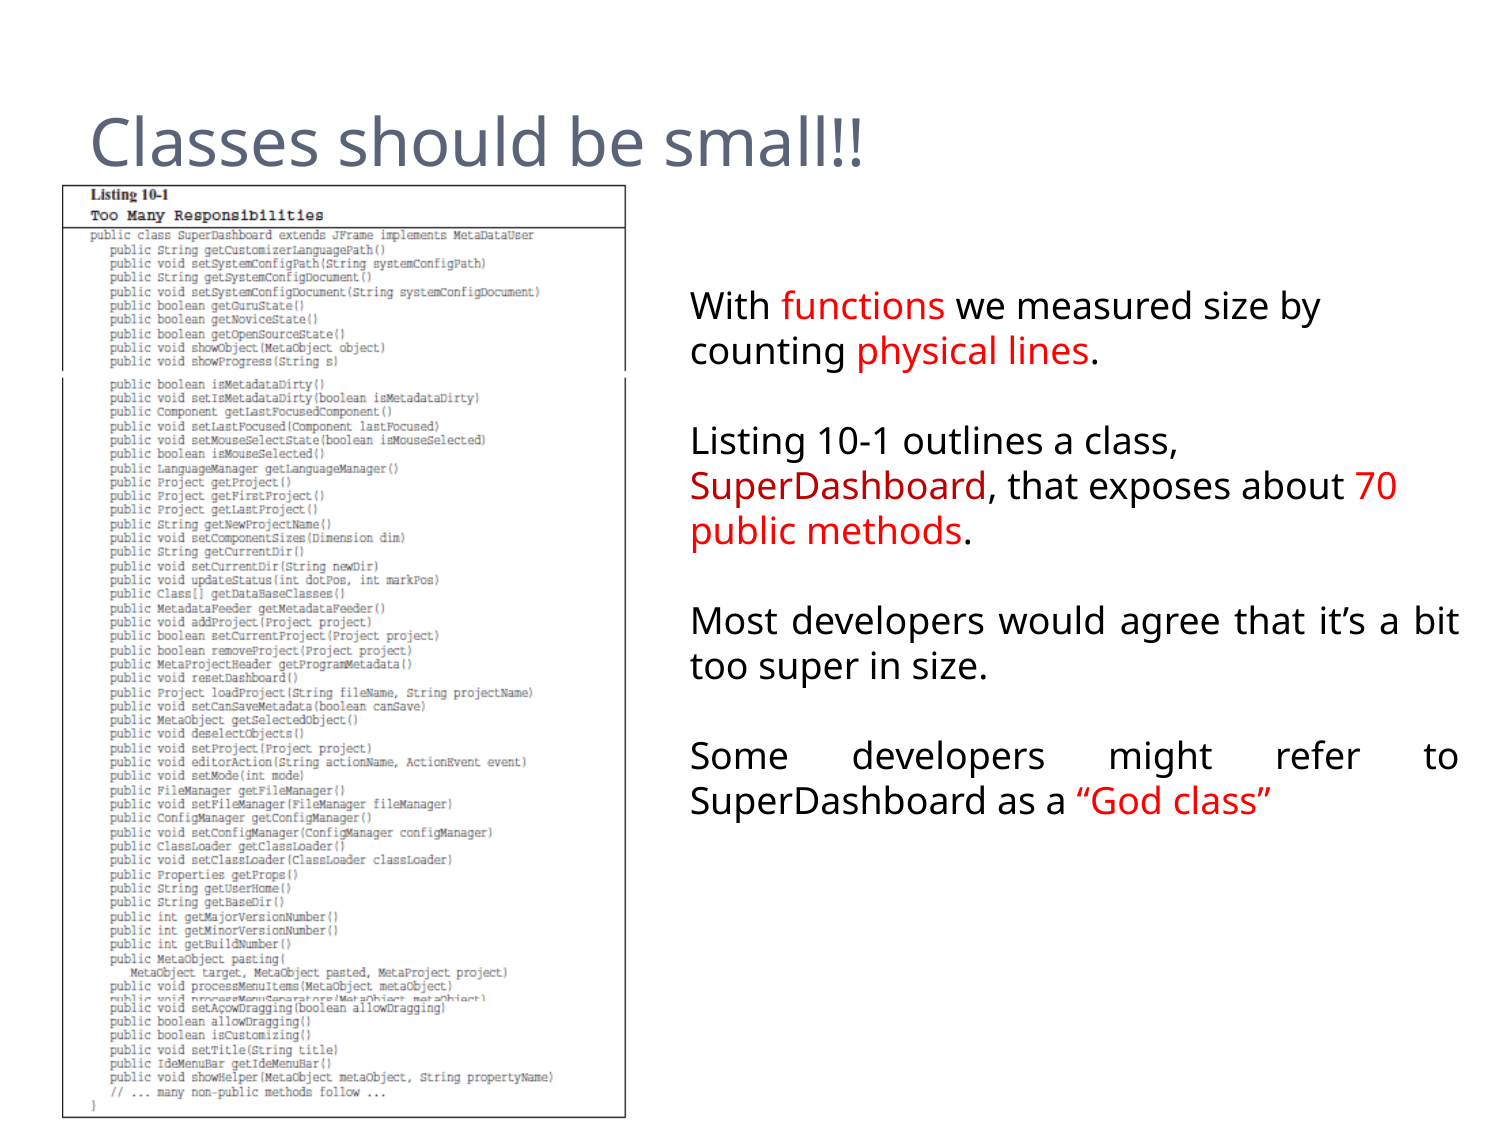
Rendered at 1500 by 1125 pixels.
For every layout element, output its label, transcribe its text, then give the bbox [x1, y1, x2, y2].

picture [62, 181, 637, 1125]
title Classes should be small!! [75, 37, 1463, 188]
text_box With functions we measured size by counting physical lines. Listing 10-1 outlines a class, SuperDashboard, that exposes about 70 public methods. Most developers would agree that it’s a bit too super in size. Some developers might refer to SuperDashboard as a “God class” [675, 274, 1475, 830]
